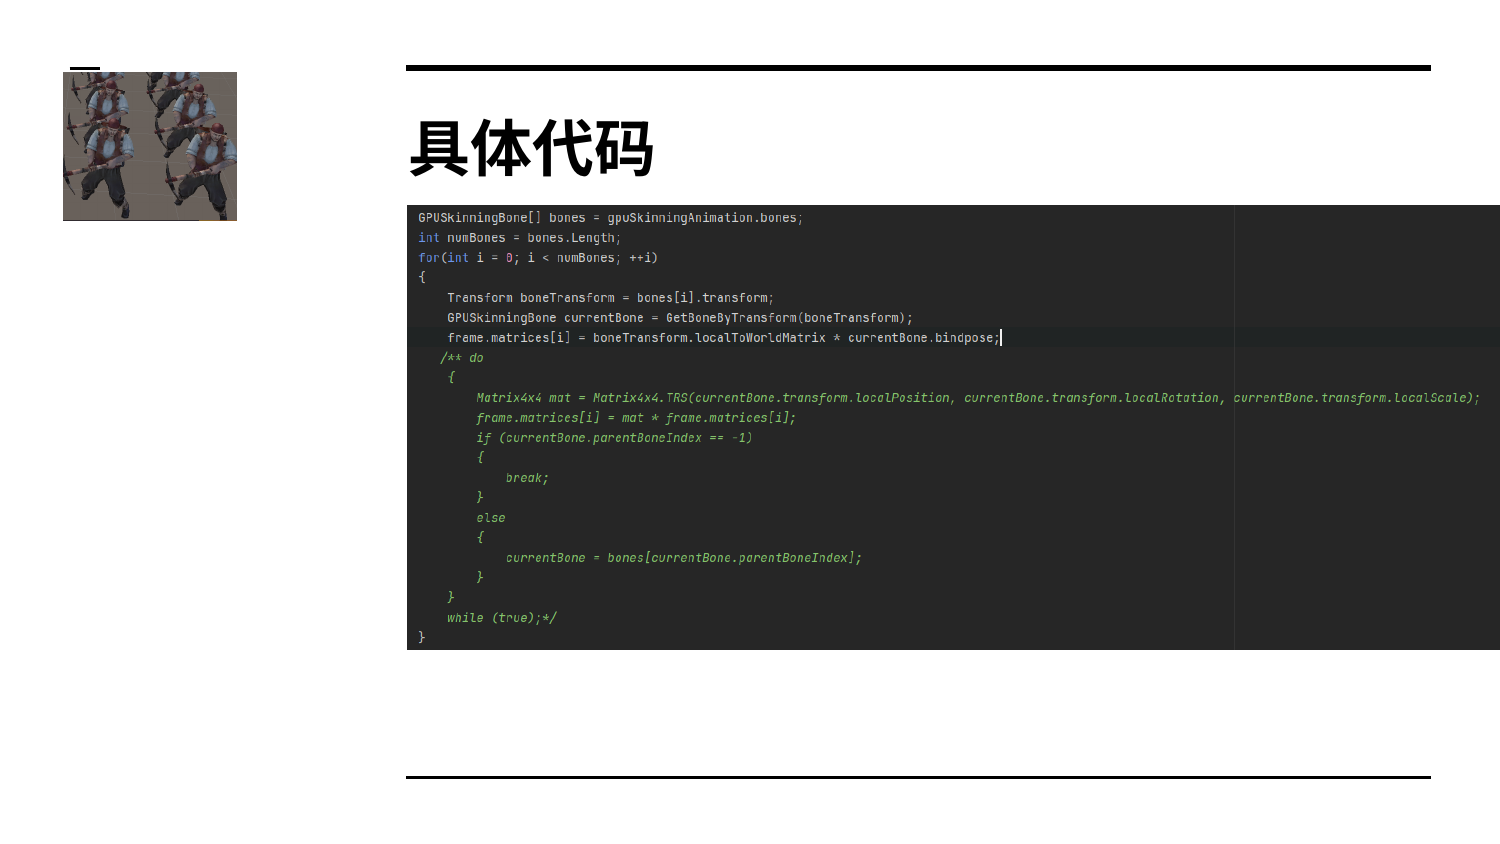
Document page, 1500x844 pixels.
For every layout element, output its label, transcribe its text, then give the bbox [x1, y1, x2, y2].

title 具体代码 [393, 94, 1431, 199]
picture [63, 72, 237, 221]
picture [407, 204, 1500, 650]
